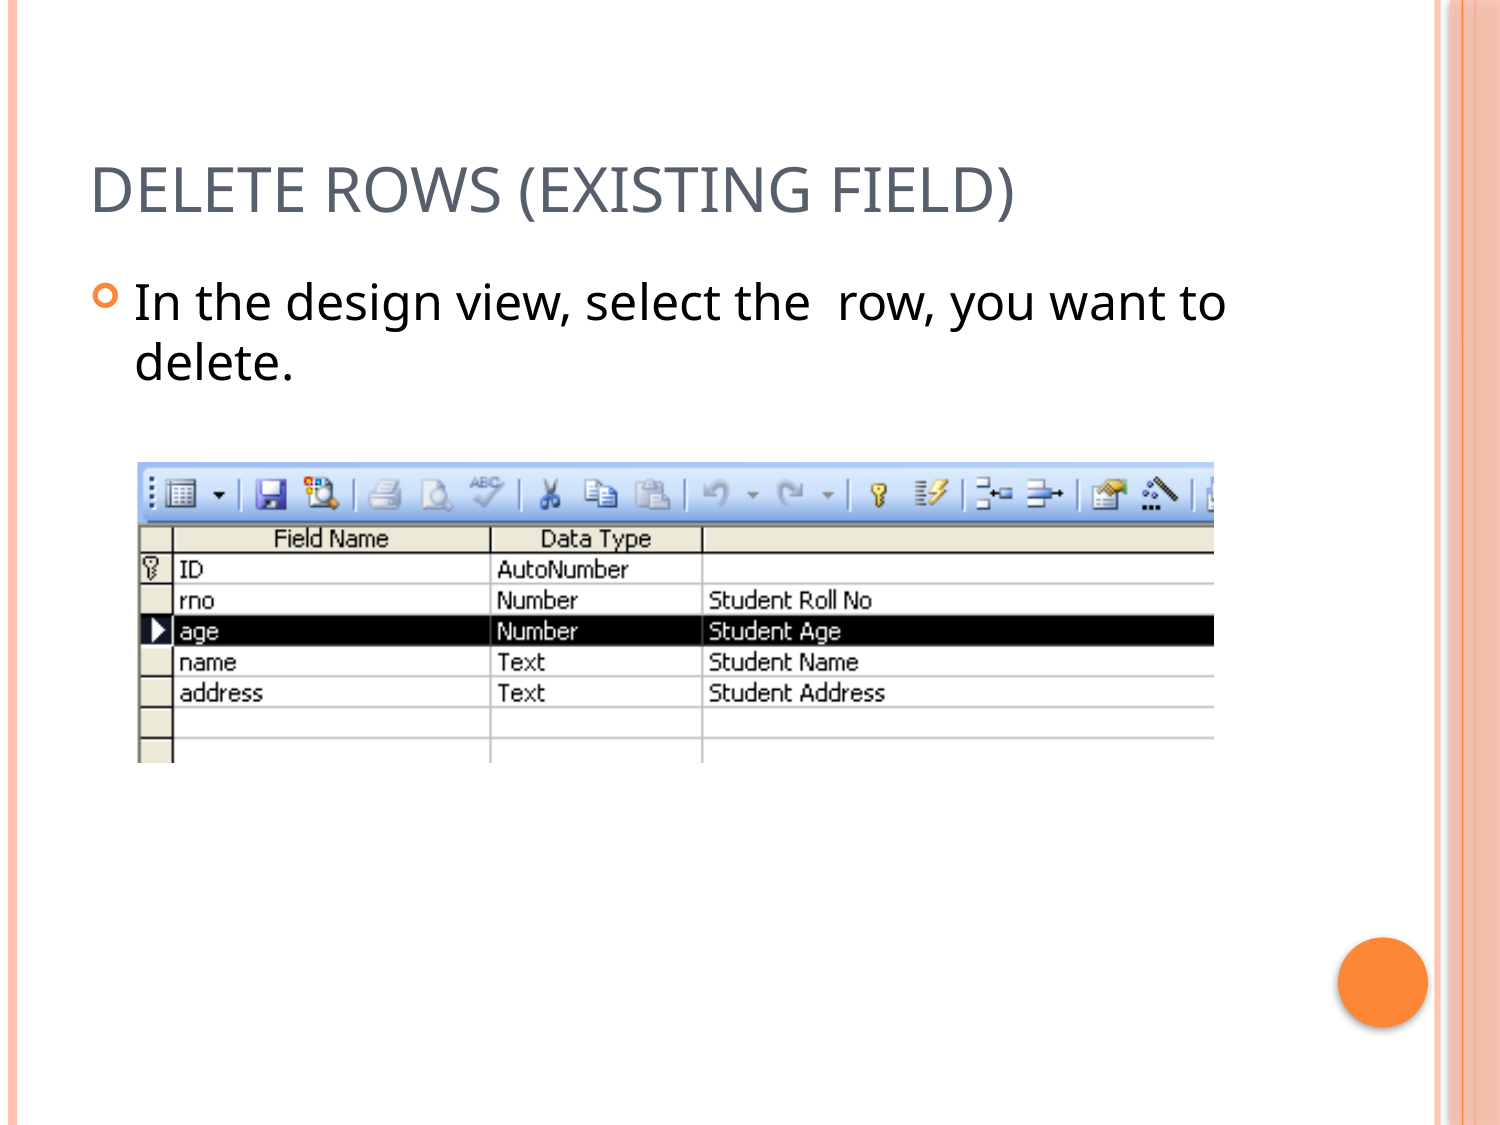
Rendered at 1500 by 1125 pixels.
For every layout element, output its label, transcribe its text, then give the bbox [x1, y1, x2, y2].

title Delete Rows (existing field) [75, 45, 1300, 233]
picture [136, 461, 1215, 763]
list In the design view, select the row, you want to delete. [75, 262, 1300, 1062]
